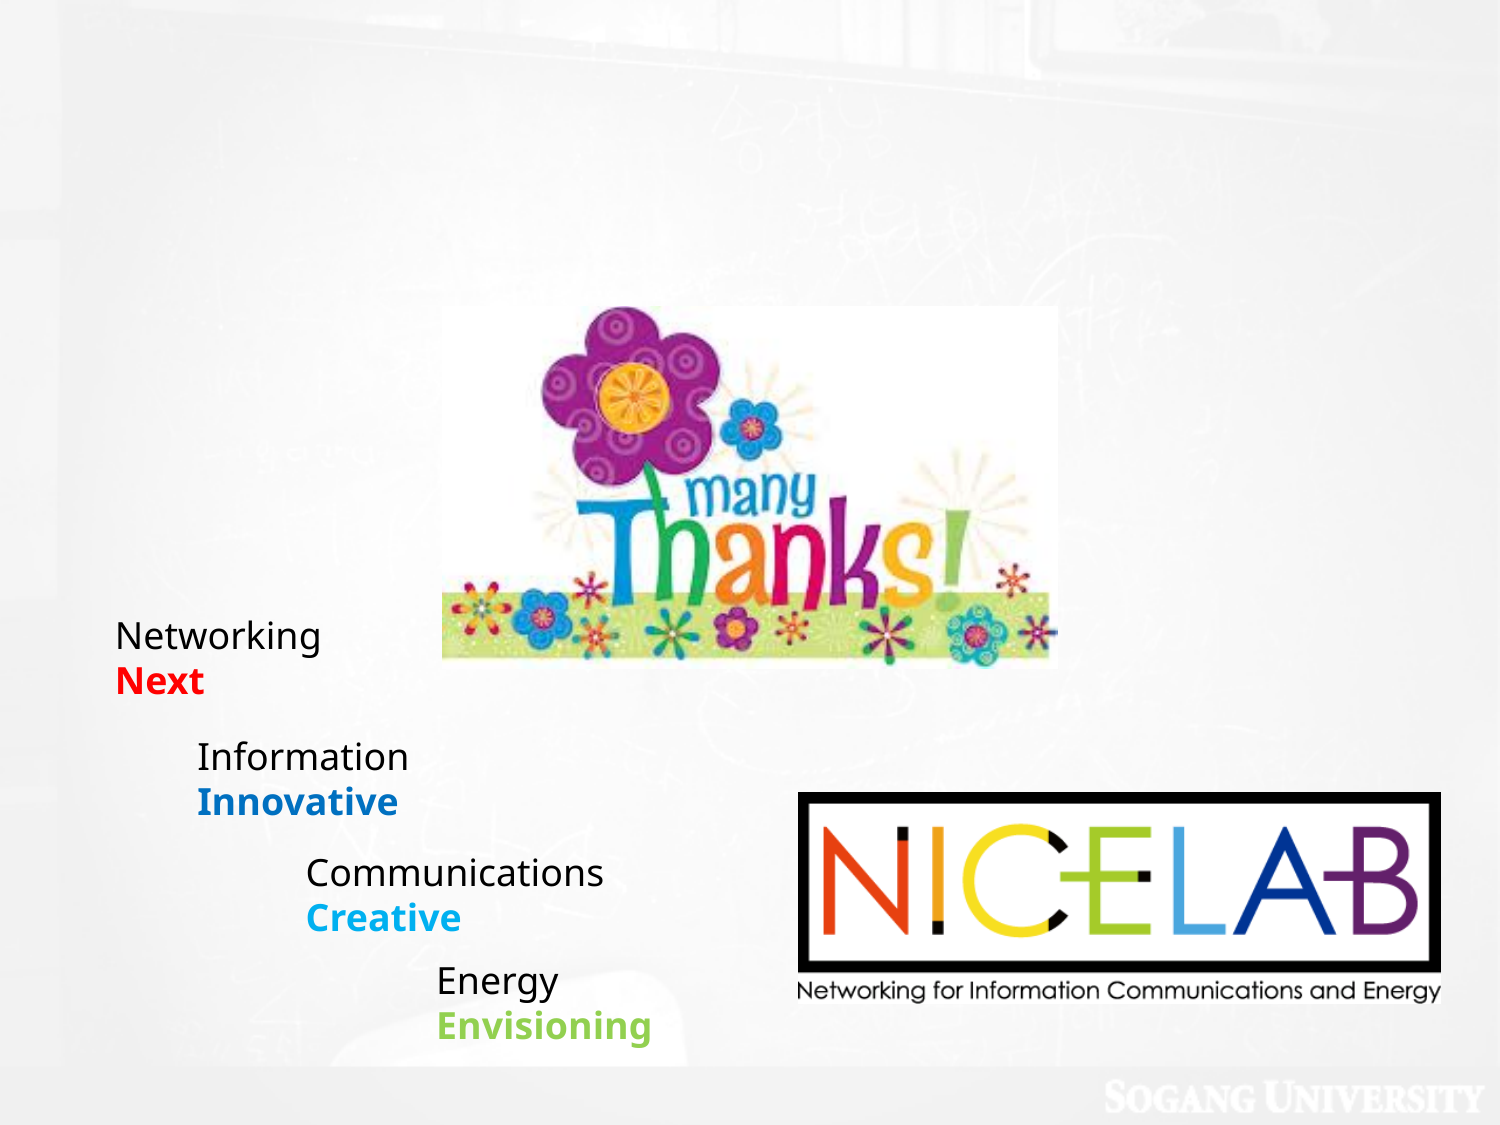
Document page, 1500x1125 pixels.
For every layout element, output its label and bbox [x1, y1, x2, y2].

picture [798, 792, 1441, 1004]
picture [442, 306, 1058, 669]
